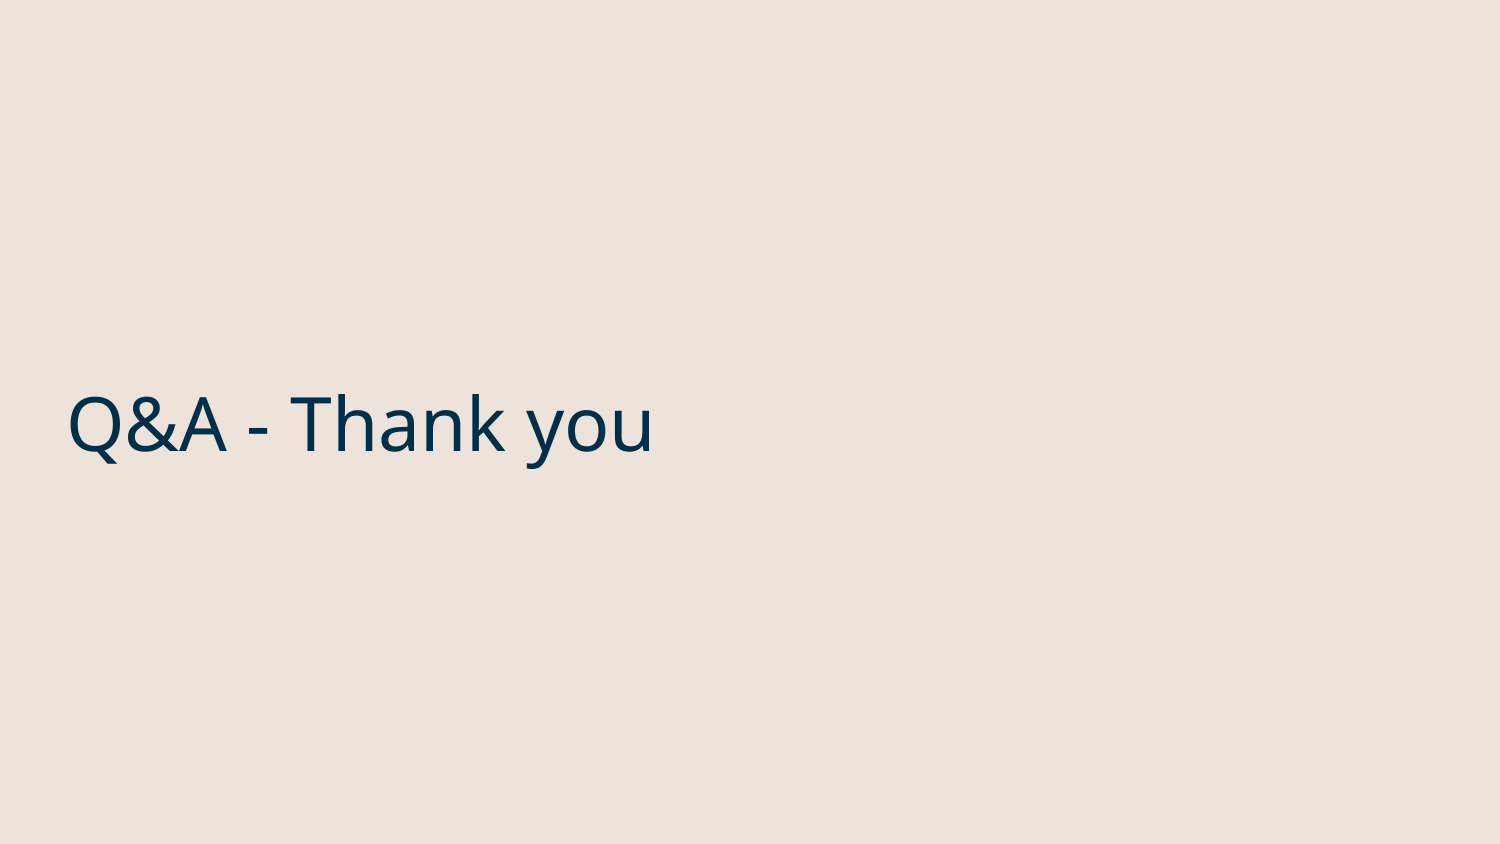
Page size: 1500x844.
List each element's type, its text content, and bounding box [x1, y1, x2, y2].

title Q&A - Thank you [51, 130, 1076, 713]
